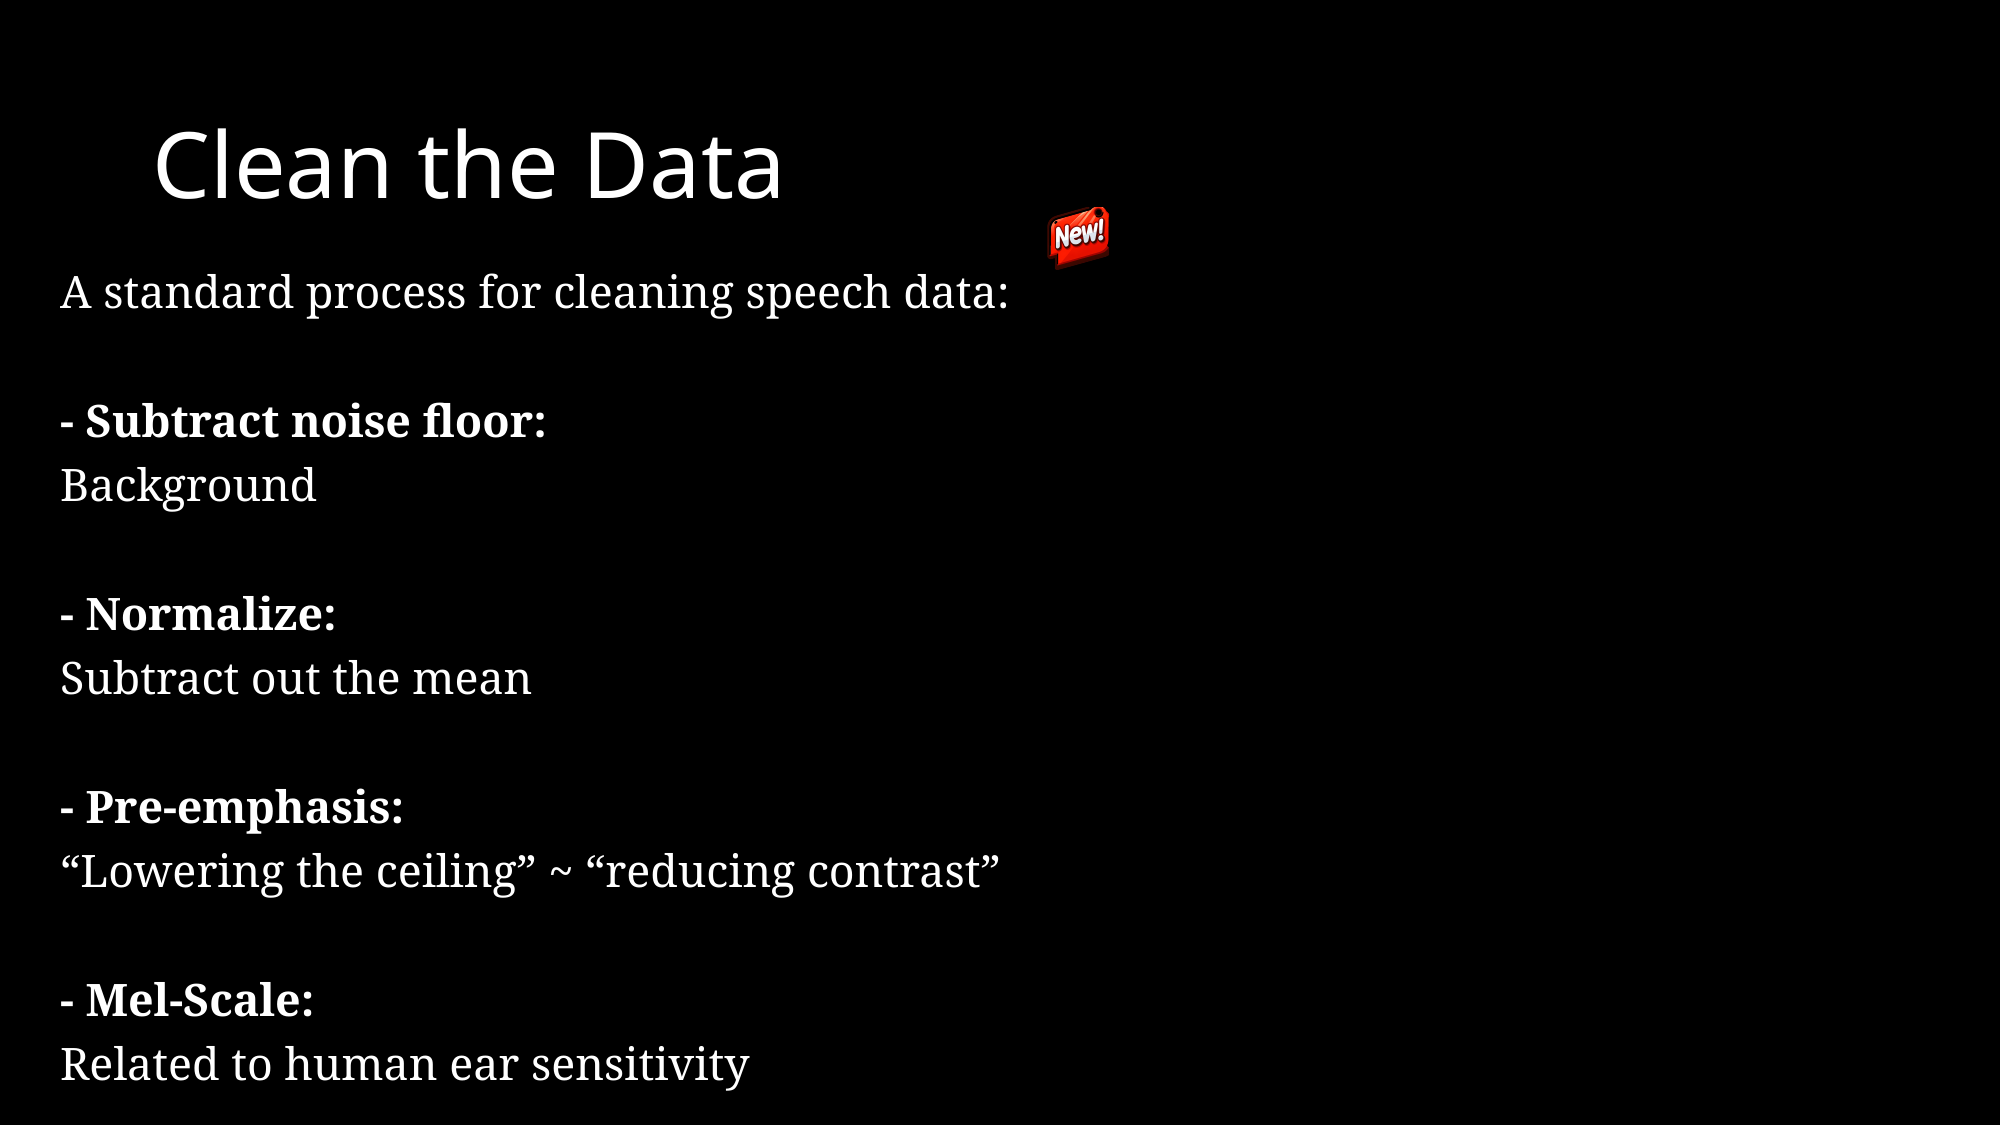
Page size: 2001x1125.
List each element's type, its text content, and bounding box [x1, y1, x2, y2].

list A standard process for cleaning speech data: - Subtract noise floor: Background - Normalize: Subtract out the mean - Pre-emphasis: “Lowering the ceiling” ~ “reducing contrast” - Mel-Scale: Related to human ear sensitivity [45, 262, 1863, 1101]
picture [1038, 199, 1118, 278]
title Clean the Data [137, 59, 1863, 262]
